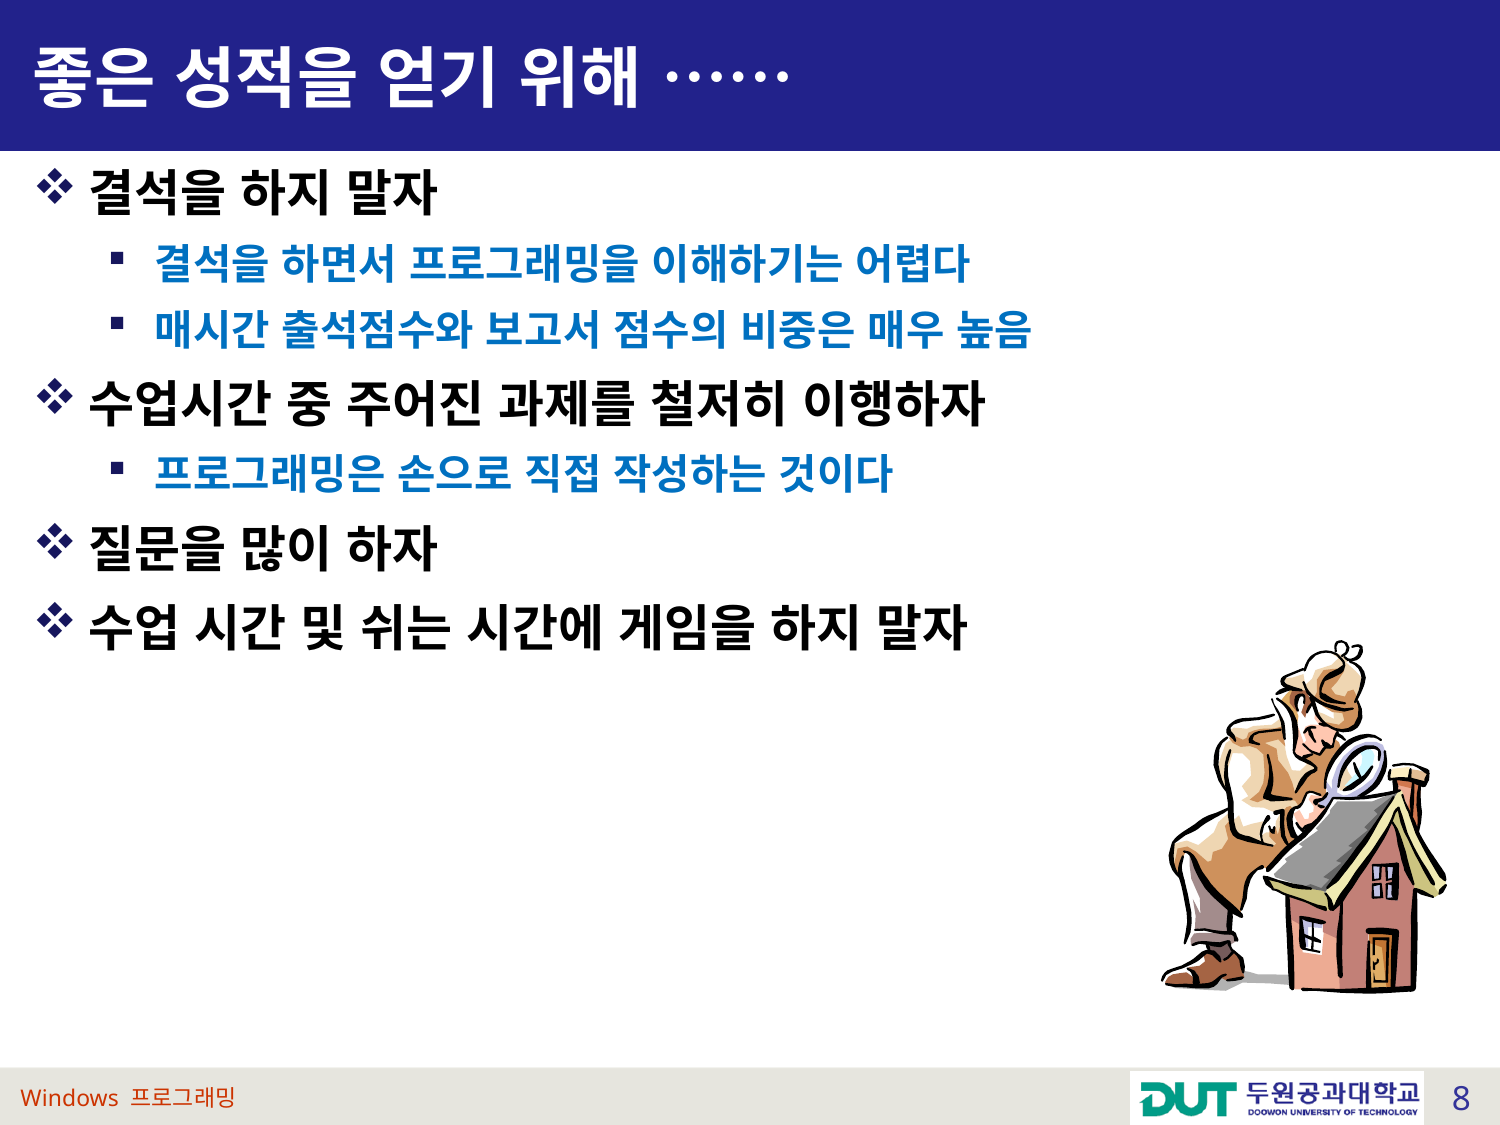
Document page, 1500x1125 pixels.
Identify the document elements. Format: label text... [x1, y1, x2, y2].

list 결석을 하지 말자 결석을 하면서 프로그래밍을 이해하기는 어렵다 매시간 출석점수와 보고서 점수의 비중은 매우 높음 수업시간 중 주어진 과제를 철저히 이행하자 프로그래밍은 손으로 직접 작성하는 것이다 질문을 많이 하자 수업 시간 및 쉬는 시간에 게임을 하지 말자 [17, 160, 1487, 1077]
picture [1160, 637, 1451, 998]
title 좋은 성적을 얻기 위해 …… [17, 14, 1483, 138]
picture [0, 1066, 1500, 1125]
